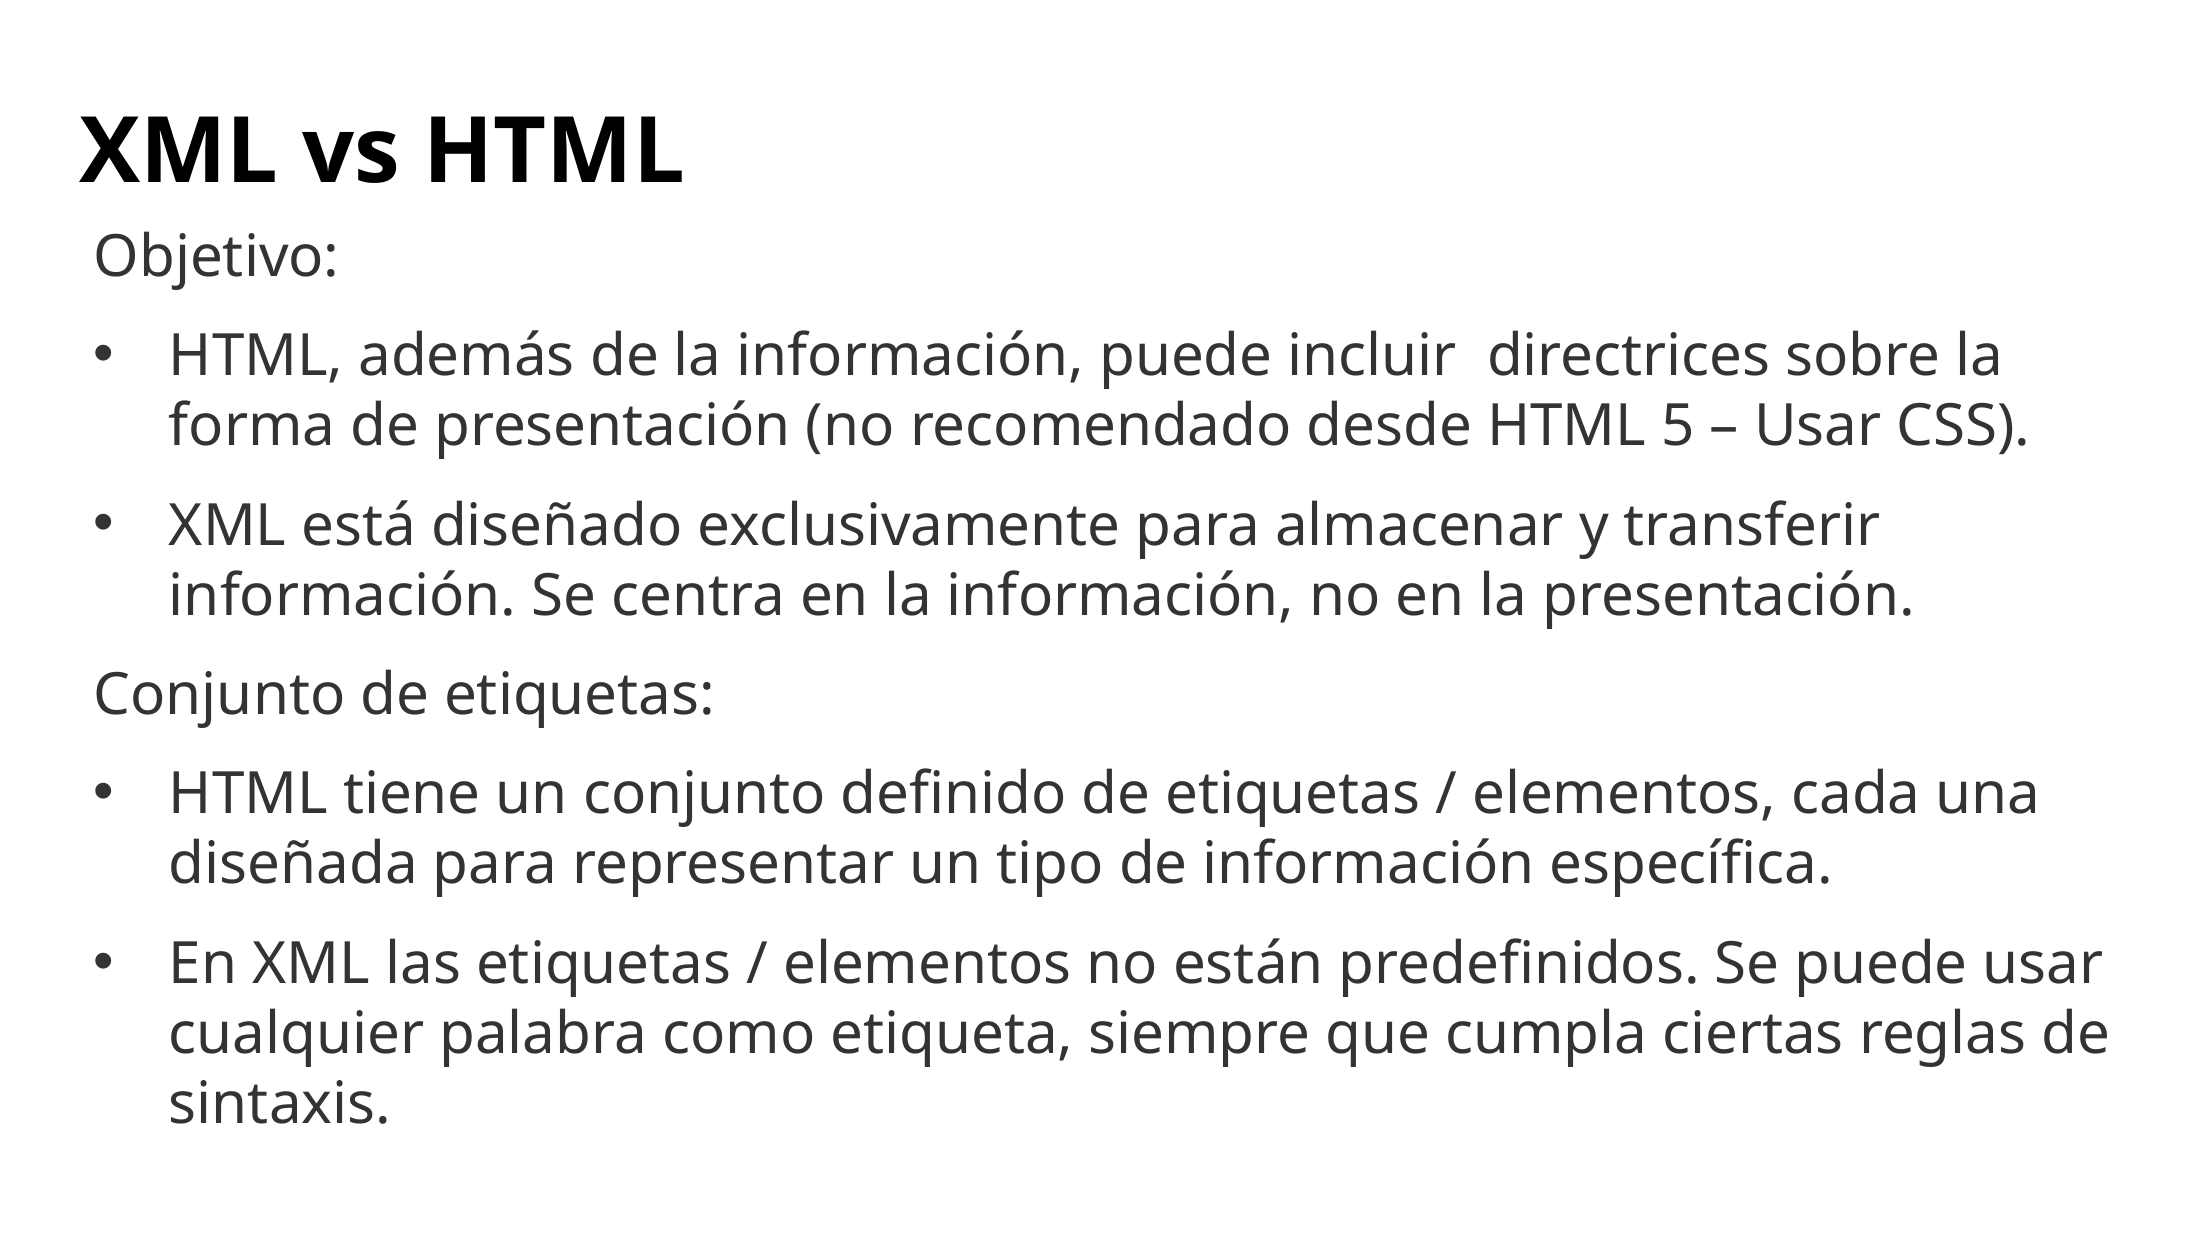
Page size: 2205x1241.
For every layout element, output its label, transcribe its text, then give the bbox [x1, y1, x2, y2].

text_box Objetivo: HTML, además de la información, puede incluir directrices sobre la forma de presentación (no recomendado desde HTML 5 – Usar CSS). XML está diseñado exclusivamente para almacenar y transferir información. Se centra en la información, no en la presentación. Conjunto de etiquetas: HTML tiene un conjunto definido de etiquetas / elementos, cada una diseñada para representar un tipo de información específica. En XML las etiquetas / elementos no están predefinidos. Se puede usar cualquier palabra como etiqueta, siempre que cumpla ciertas reglas de sintaxis. [79, 210, 2136, 1143]
title XML vs HTML [79, 41, 2136, 210]
